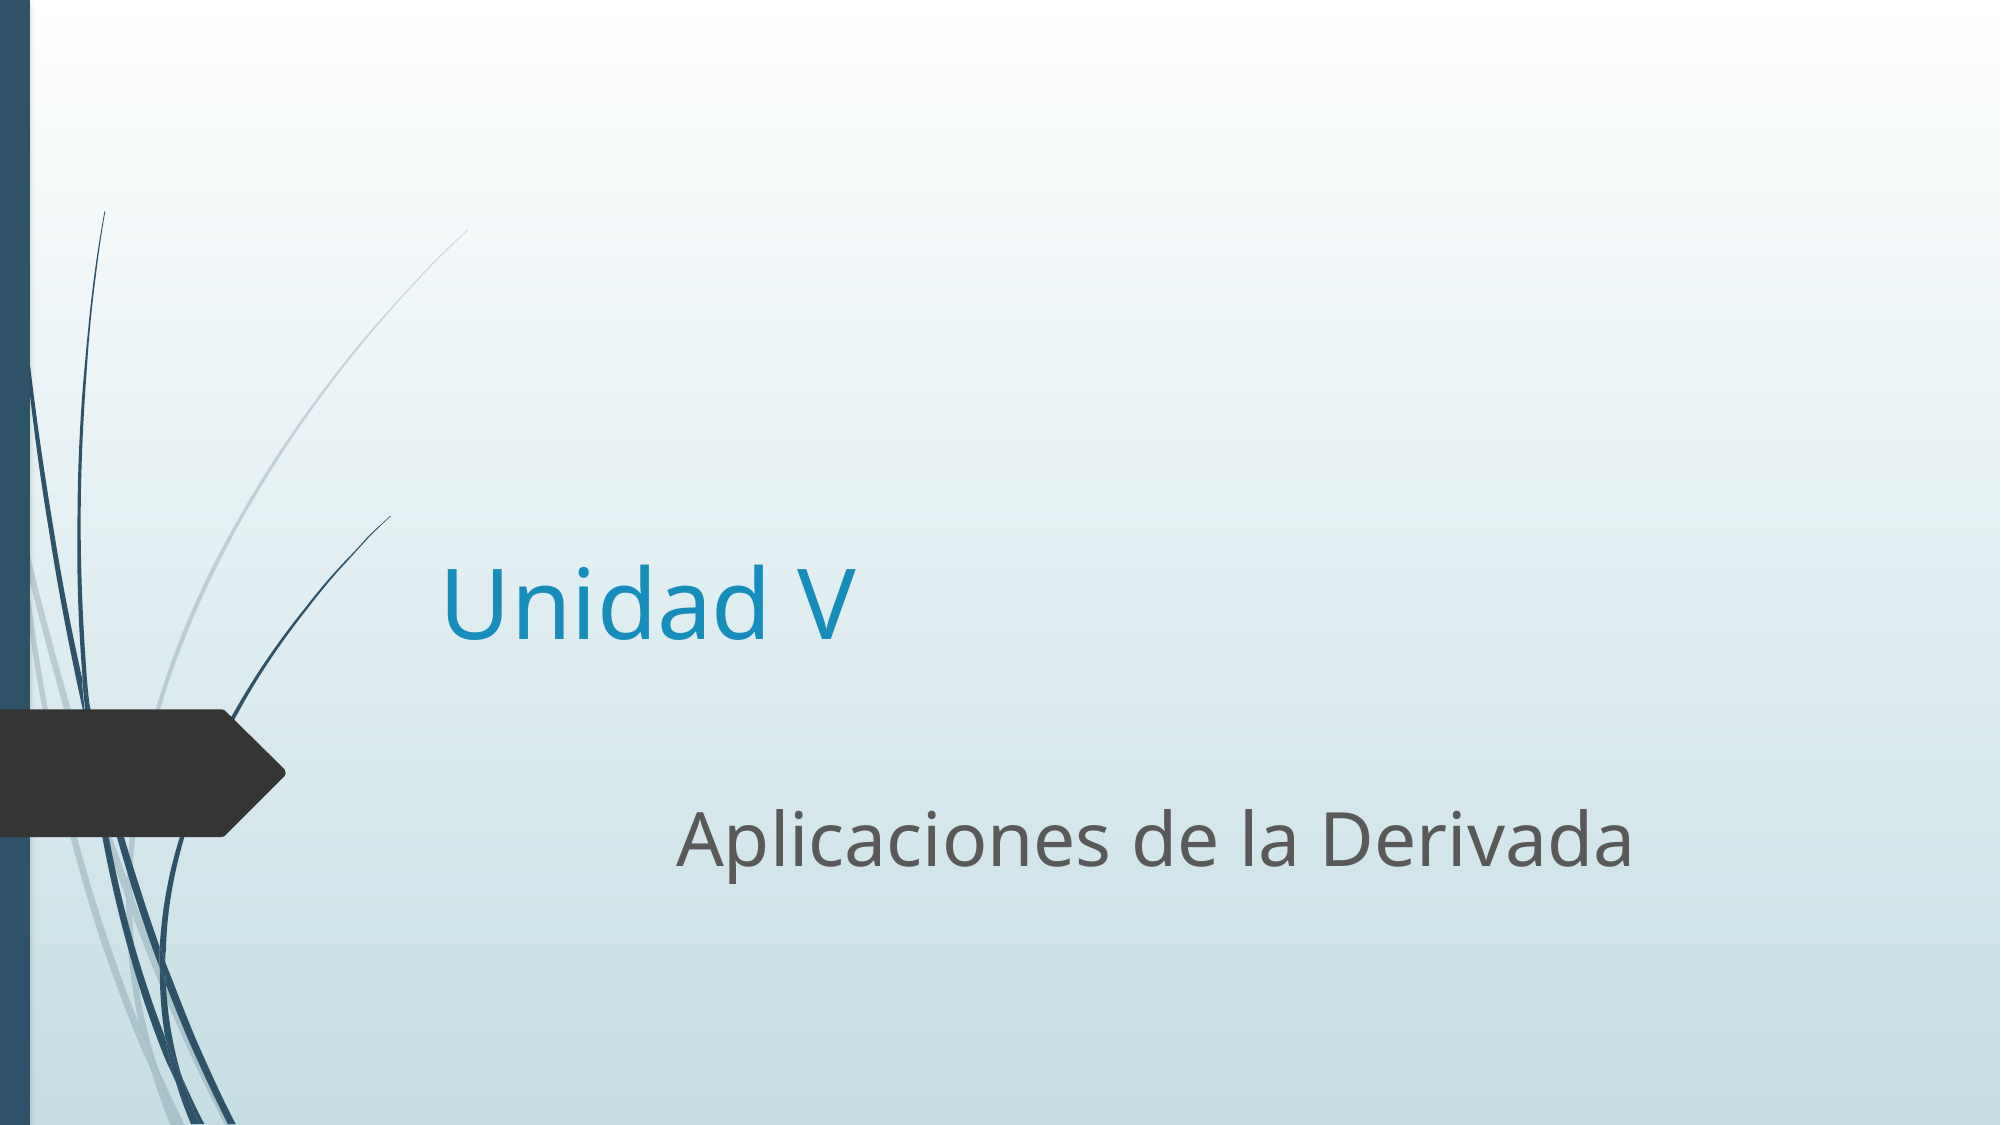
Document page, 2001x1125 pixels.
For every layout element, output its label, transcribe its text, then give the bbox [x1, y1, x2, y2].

title Unidad V [424, 412, 1888, 783]
subtitle Aplicaciones de la Derivada [424, 783, 1888, 969]
